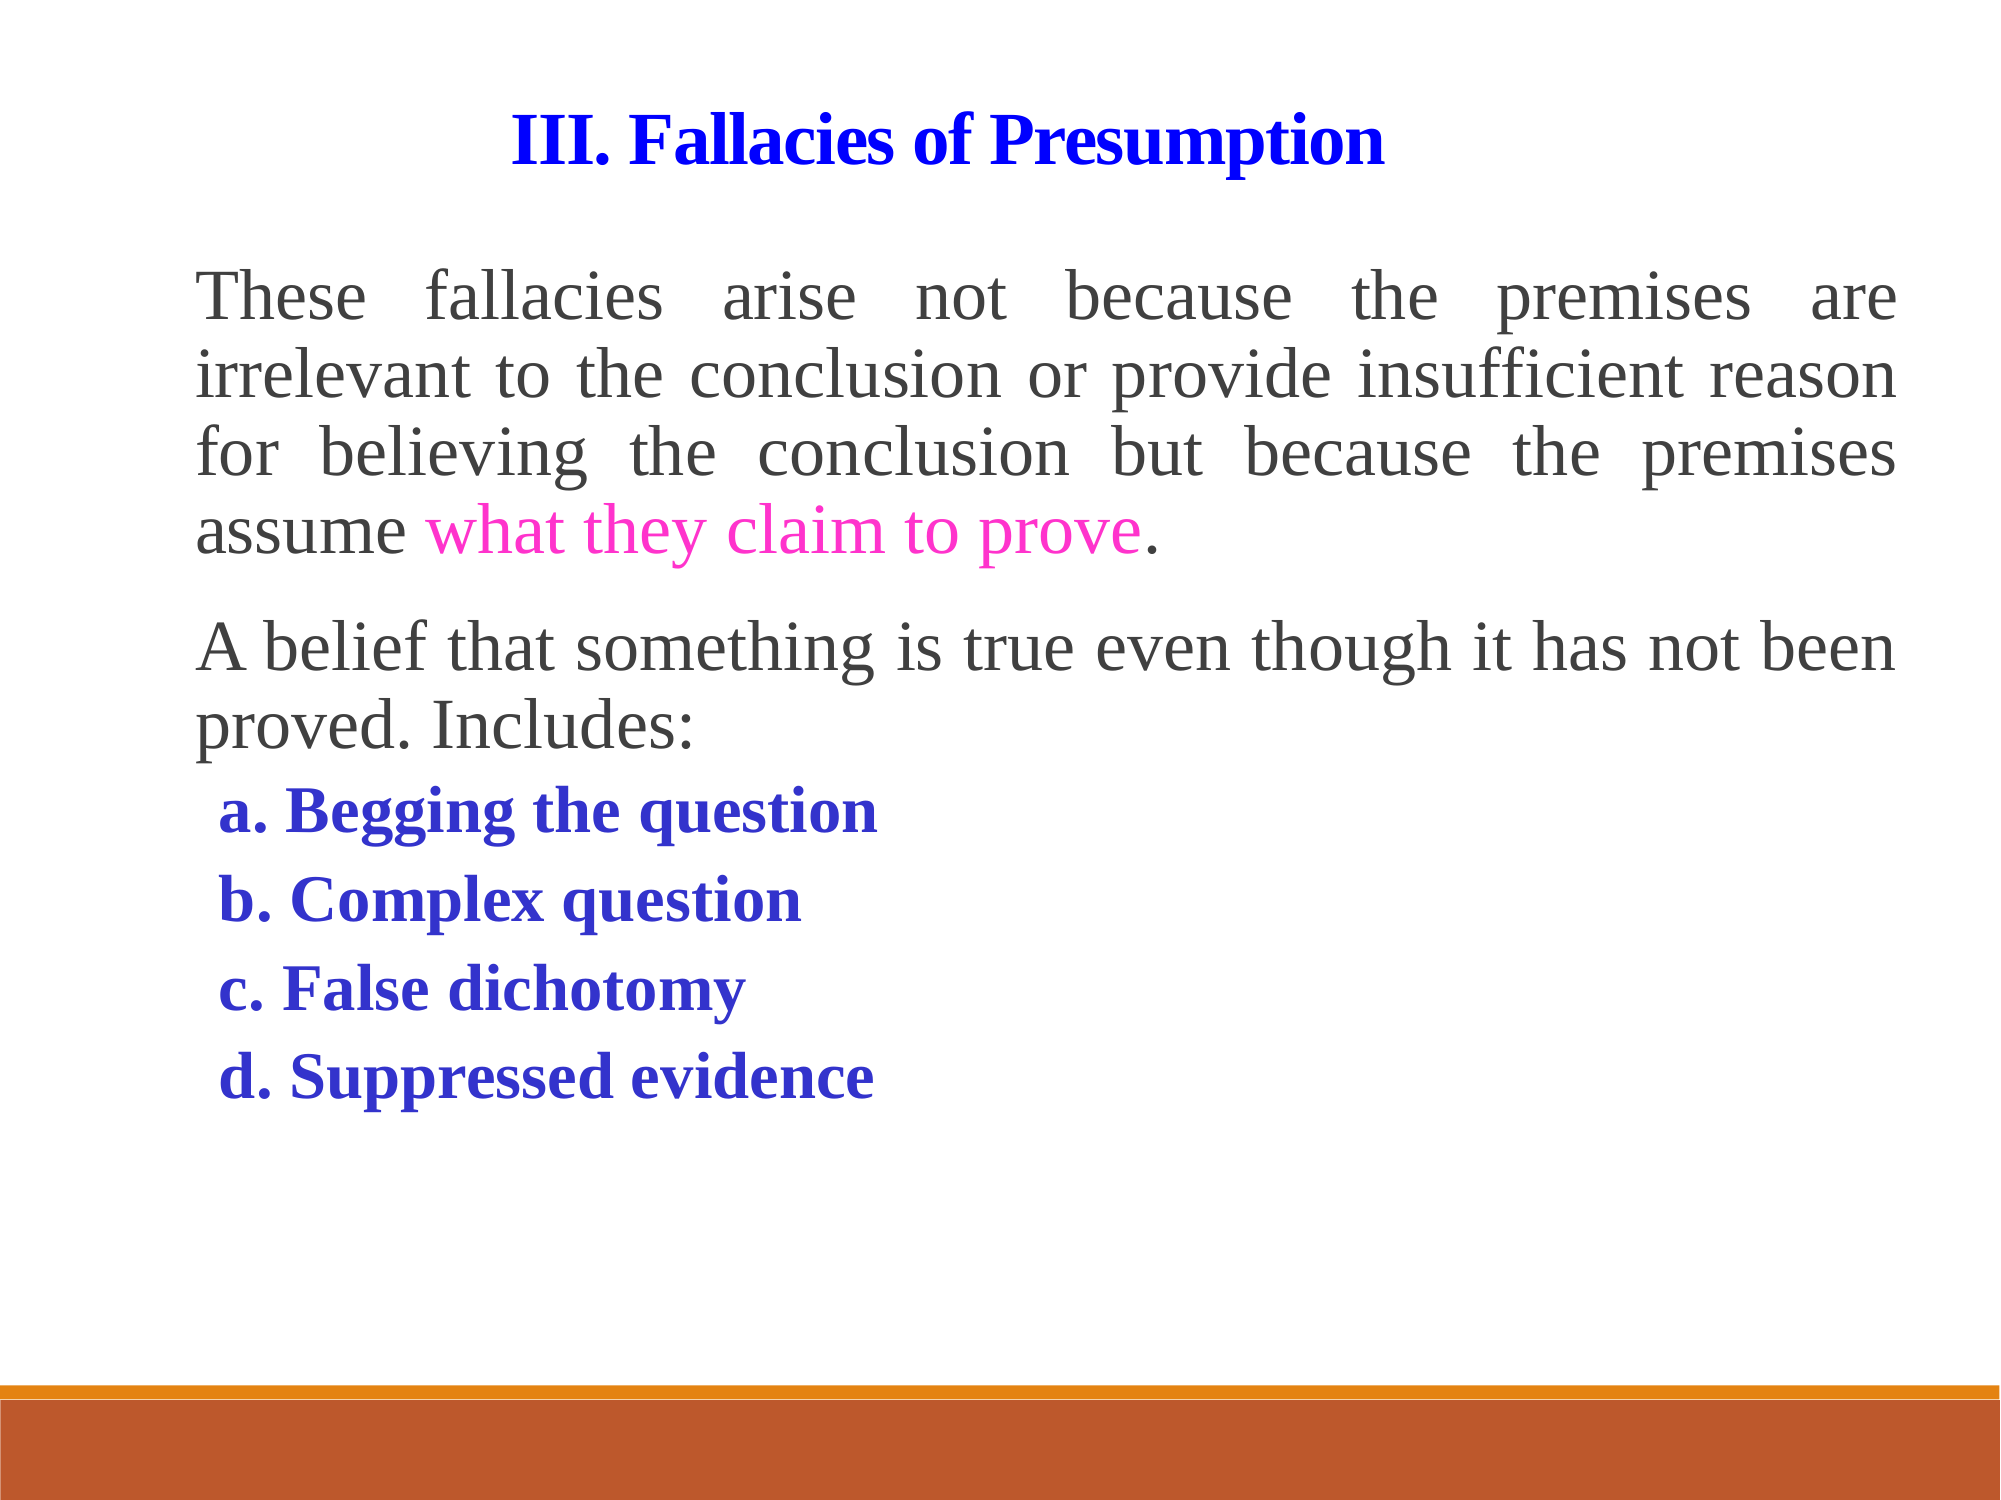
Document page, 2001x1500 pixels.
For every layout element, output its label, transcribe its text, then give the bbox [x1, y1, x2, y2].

list These fallacies arise not because the premises are irrelevant to the conclusion or provide insufficient reason for believing the conclusion but because the premises assume what they claim to prove. A belief that something is true even though it has not been proved. Includes: a. Begging the question b. Complex question c. False dichotomy d. Suppressed evidence [174, 249, 1900, 1340]
title III. Fallacies of Presumption [187, 60, 1800, 188]
